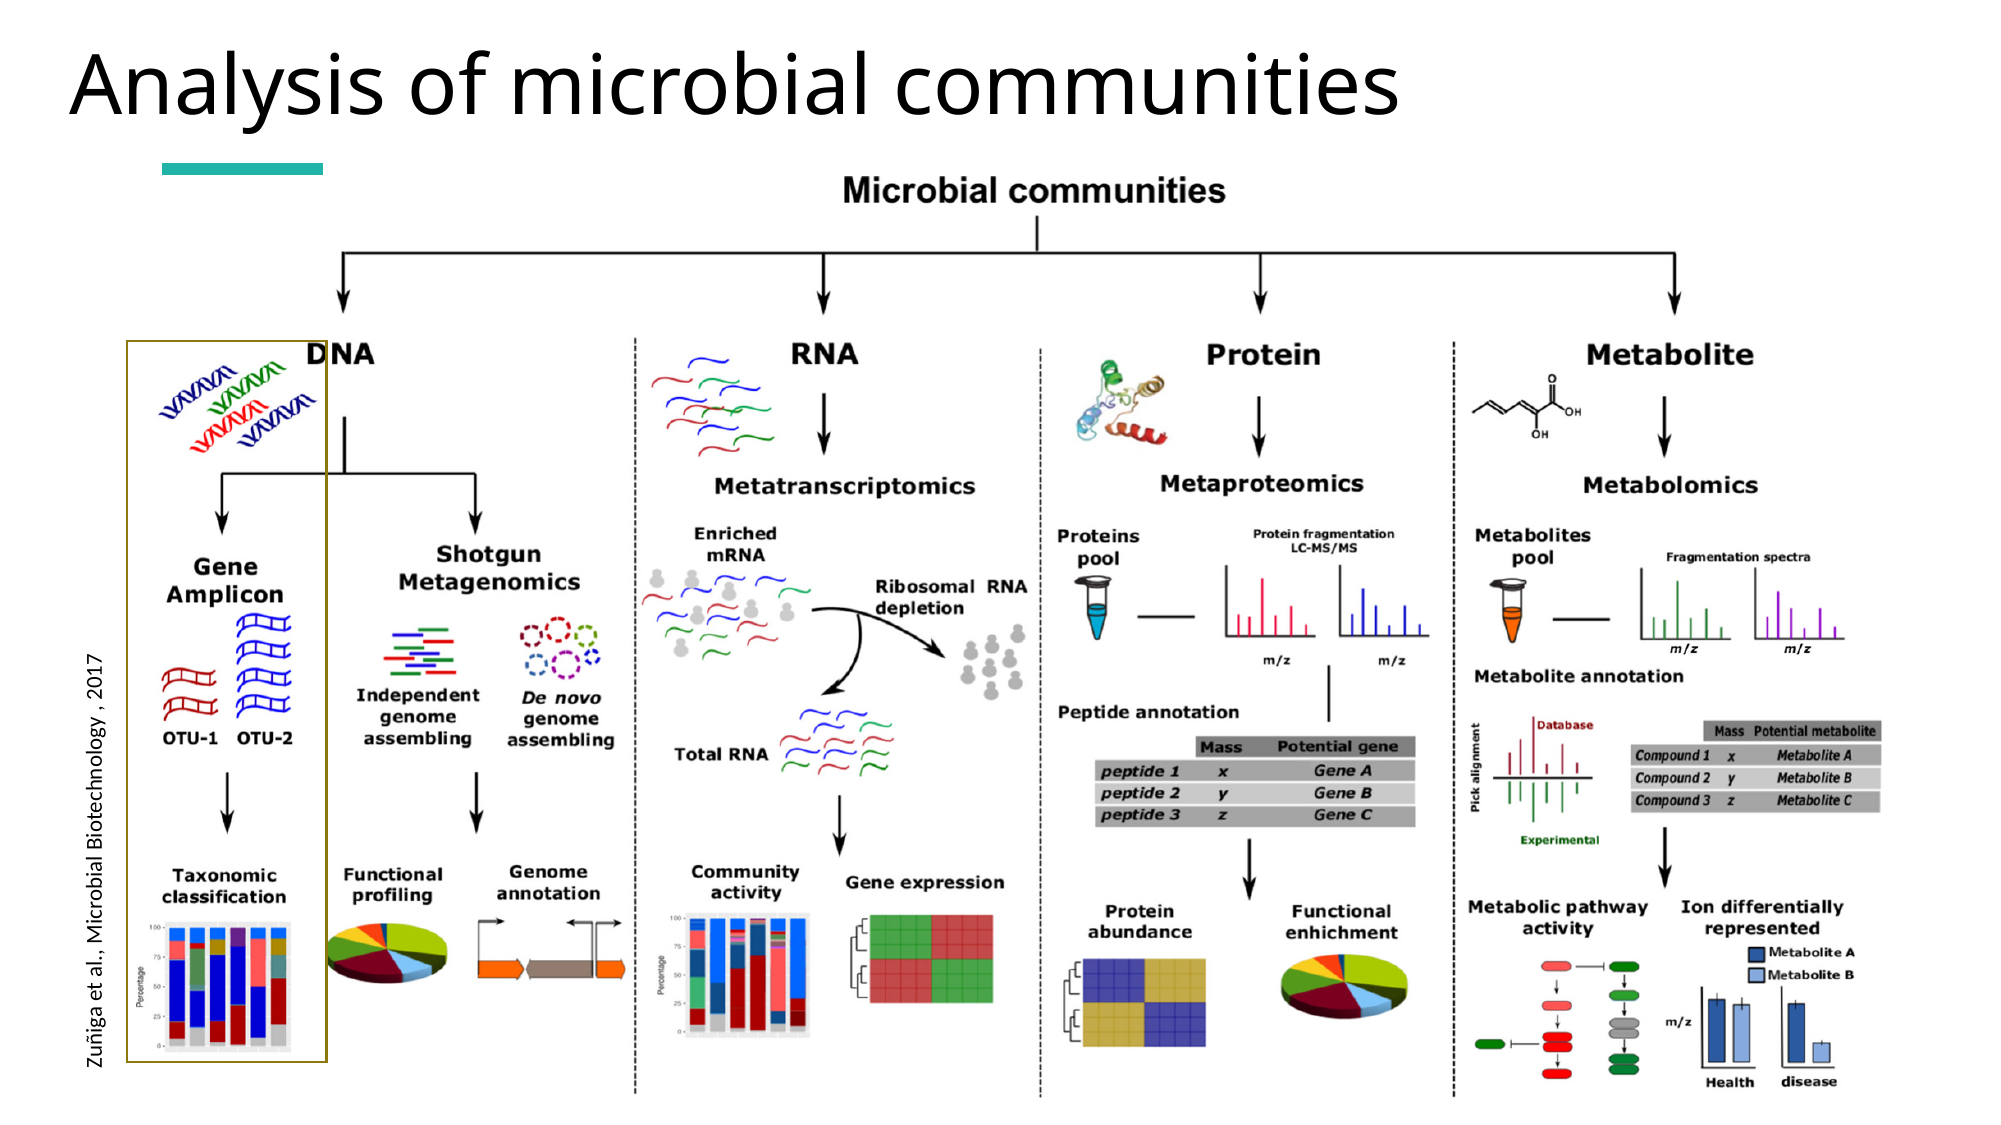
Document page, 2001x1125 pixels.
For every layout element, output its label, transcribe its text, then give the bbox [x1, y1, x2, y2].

picture [136, 176, 1882, 1098]
title Analysis of microbial communities [54, 23, 1755, 240]
text_box Zuñiga et al., Microbial Biotechnology , 2017 [44, 637, 114, 1083]
text_box [126, 340, 136, 1063]
